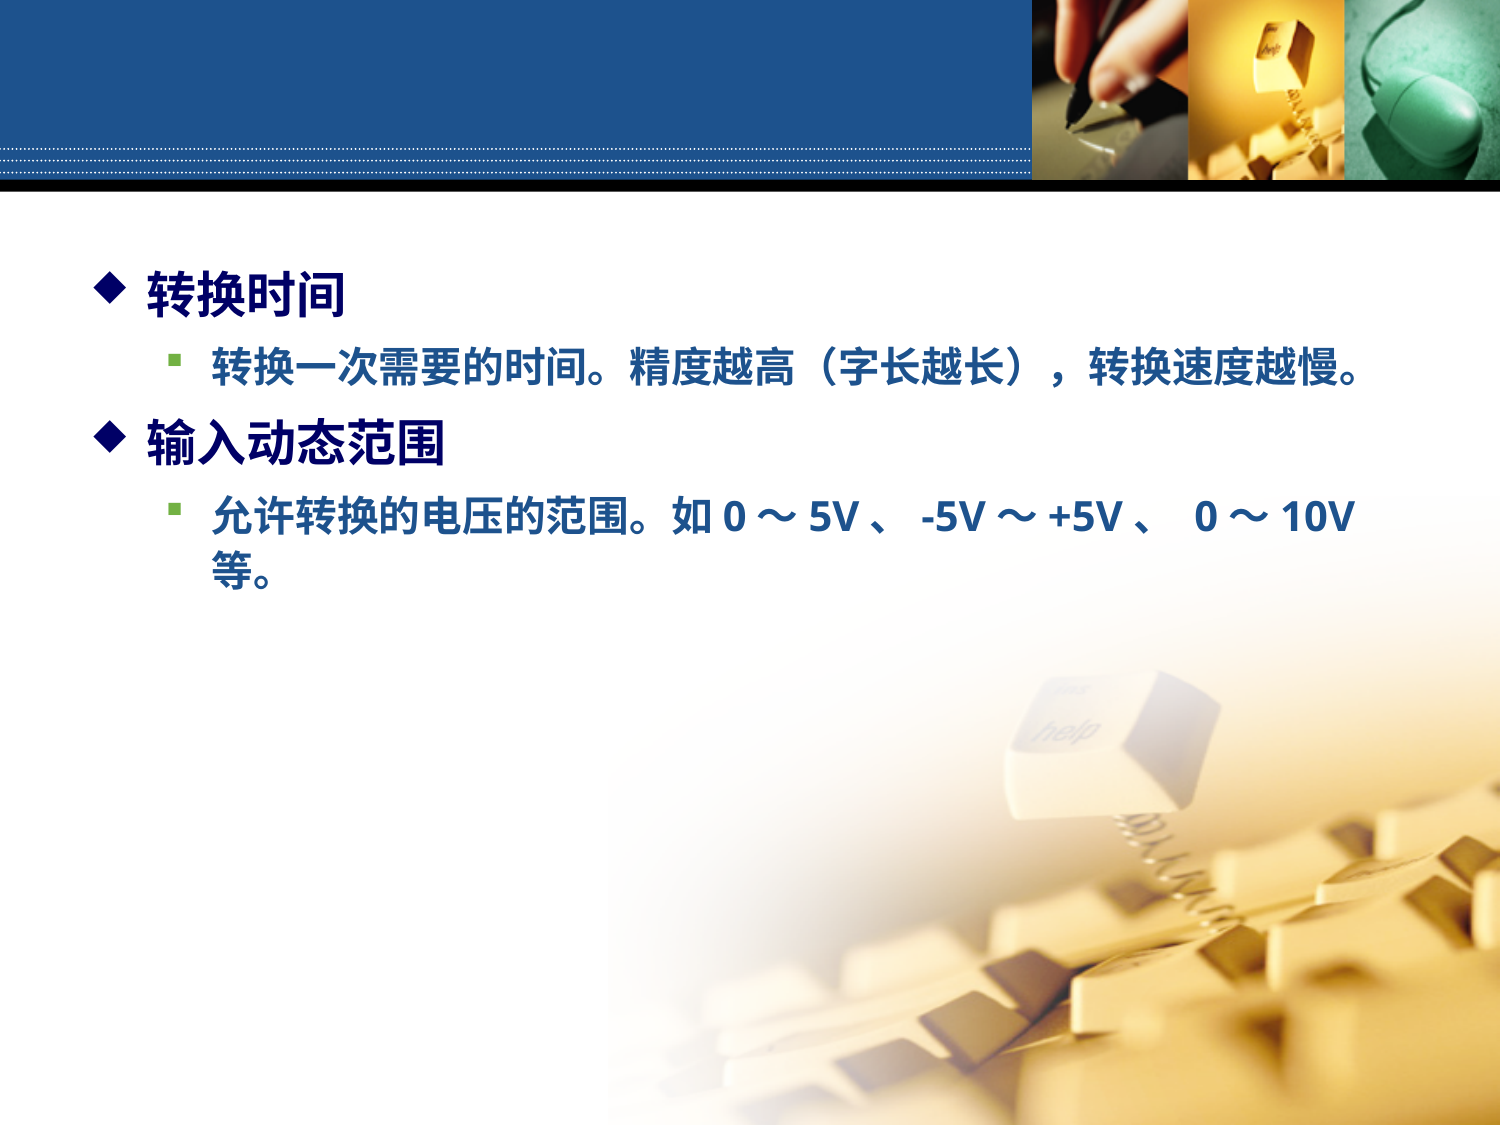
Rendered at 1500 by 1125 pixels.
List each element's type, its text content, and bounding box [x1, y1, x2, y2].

picture [1032, 0, 1500, 180]
picture [608, 496, 1500, 1125]
list 转换时间 转换一次需要的时间。精度越高（字长越长），转换速度越慢。 输入动态范围 允许转换的电压的范围。如0～5V、-5V～+5V、 0～10V等。 [75, 249, 1450, 1038]
